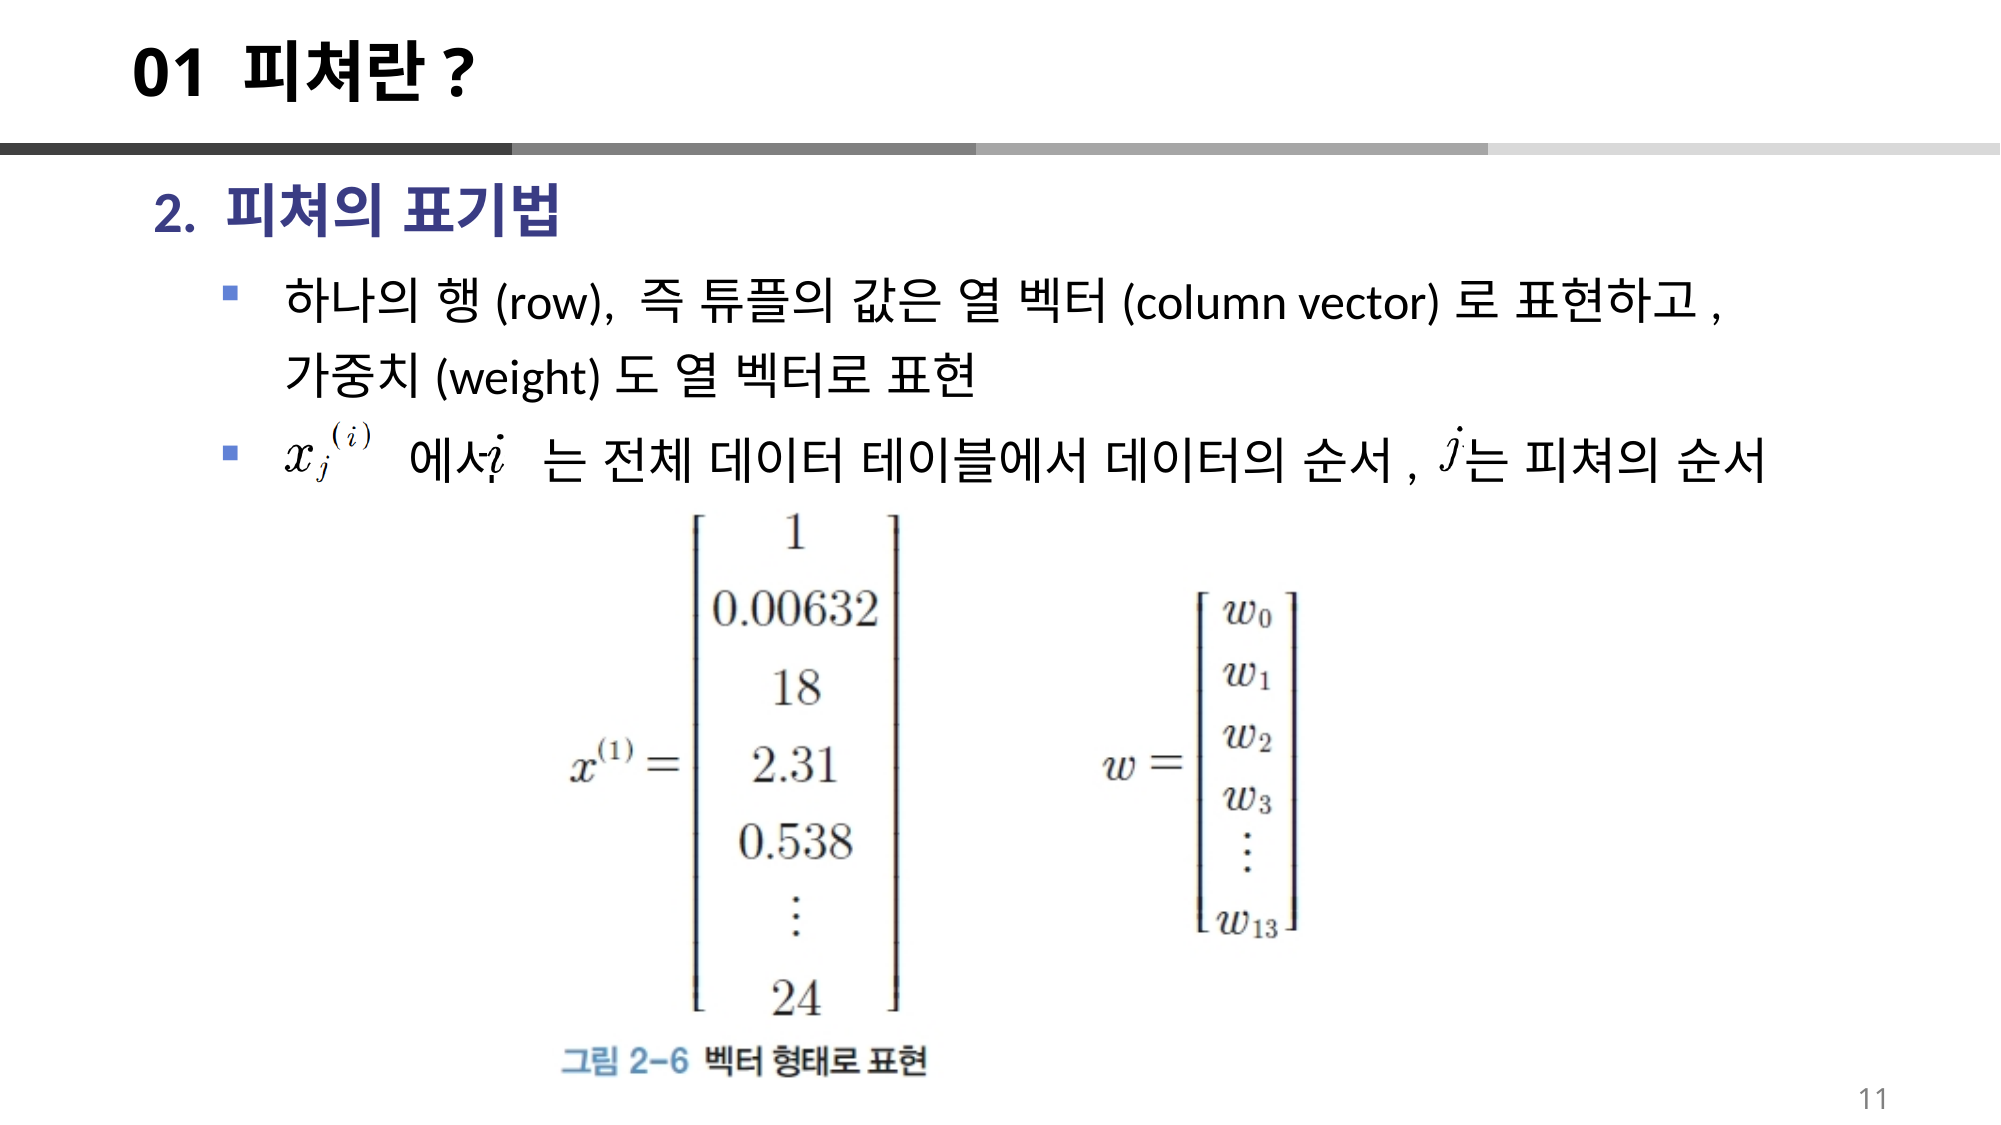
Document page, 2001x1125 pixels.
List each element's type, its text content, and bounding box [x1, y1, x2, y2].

title 01 피쳐란? [117, 30, 1615, 121]
picture [1438, 423, 1464, 474]
picture [283, 419, 372, 484]
picture [552, 506, 1308, 1087]
picture [487, 431, 505, 475]
list 2. 피쳐의 표기법 하나의 행(row), 즉 튜플의 값은 열 벡터(column vector)로 표현하고, 가중치(weight)도 열 벡터로 표현 에서 는 전체 데이터 테이블에서 데이터의 순서, 는 피쳐의 순서 [82, 149, 1878, 1036]
